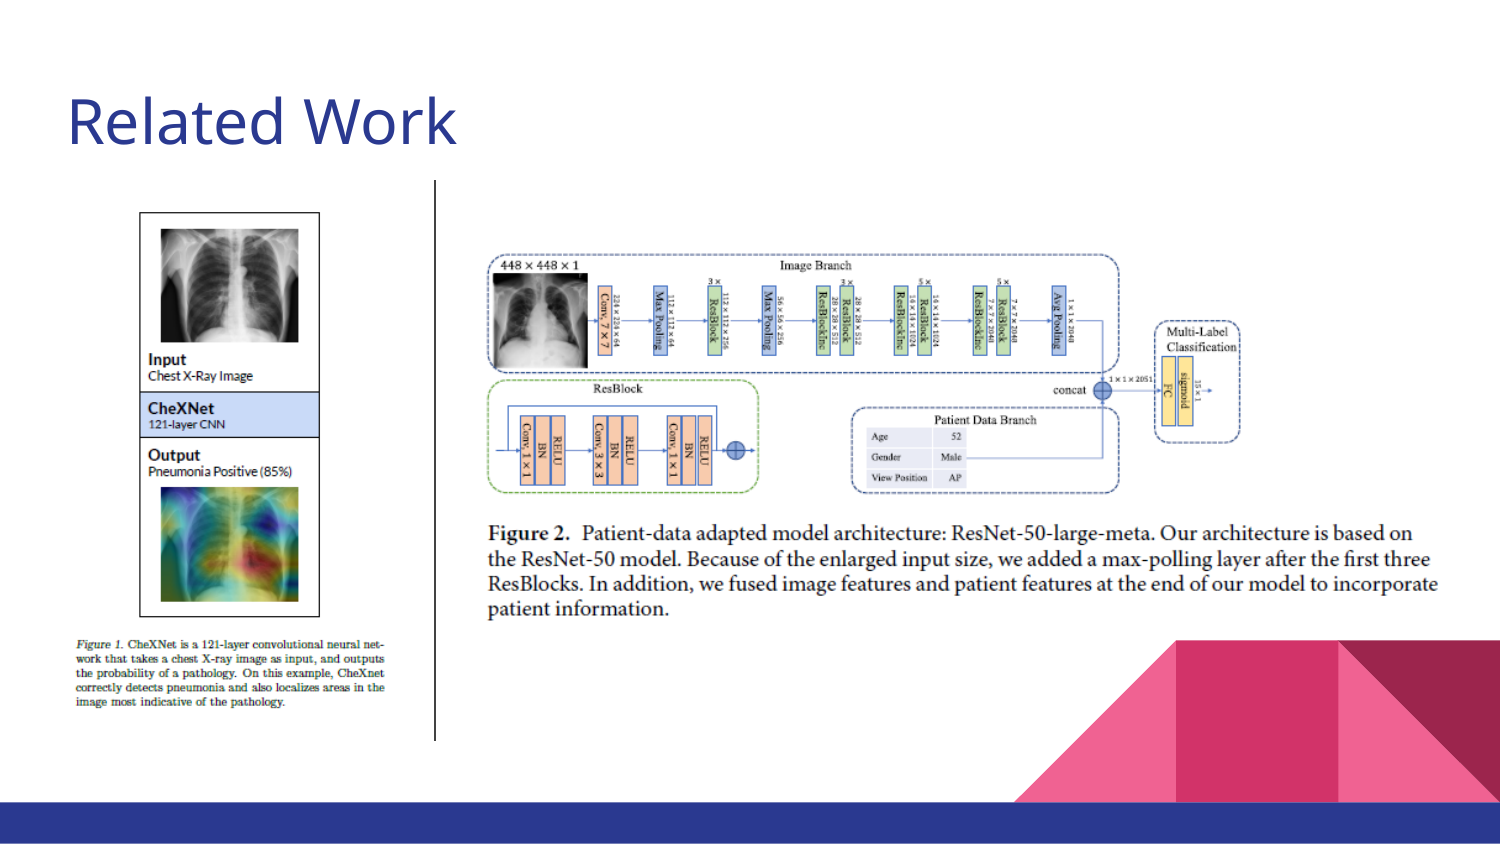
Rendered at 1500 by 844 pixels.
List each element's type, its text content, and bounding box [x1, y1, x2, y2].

picture [70, 211, 394, 714]
picture [483, 246, 1450, 629]
title Related Work [51, 67, 1449, 167]
